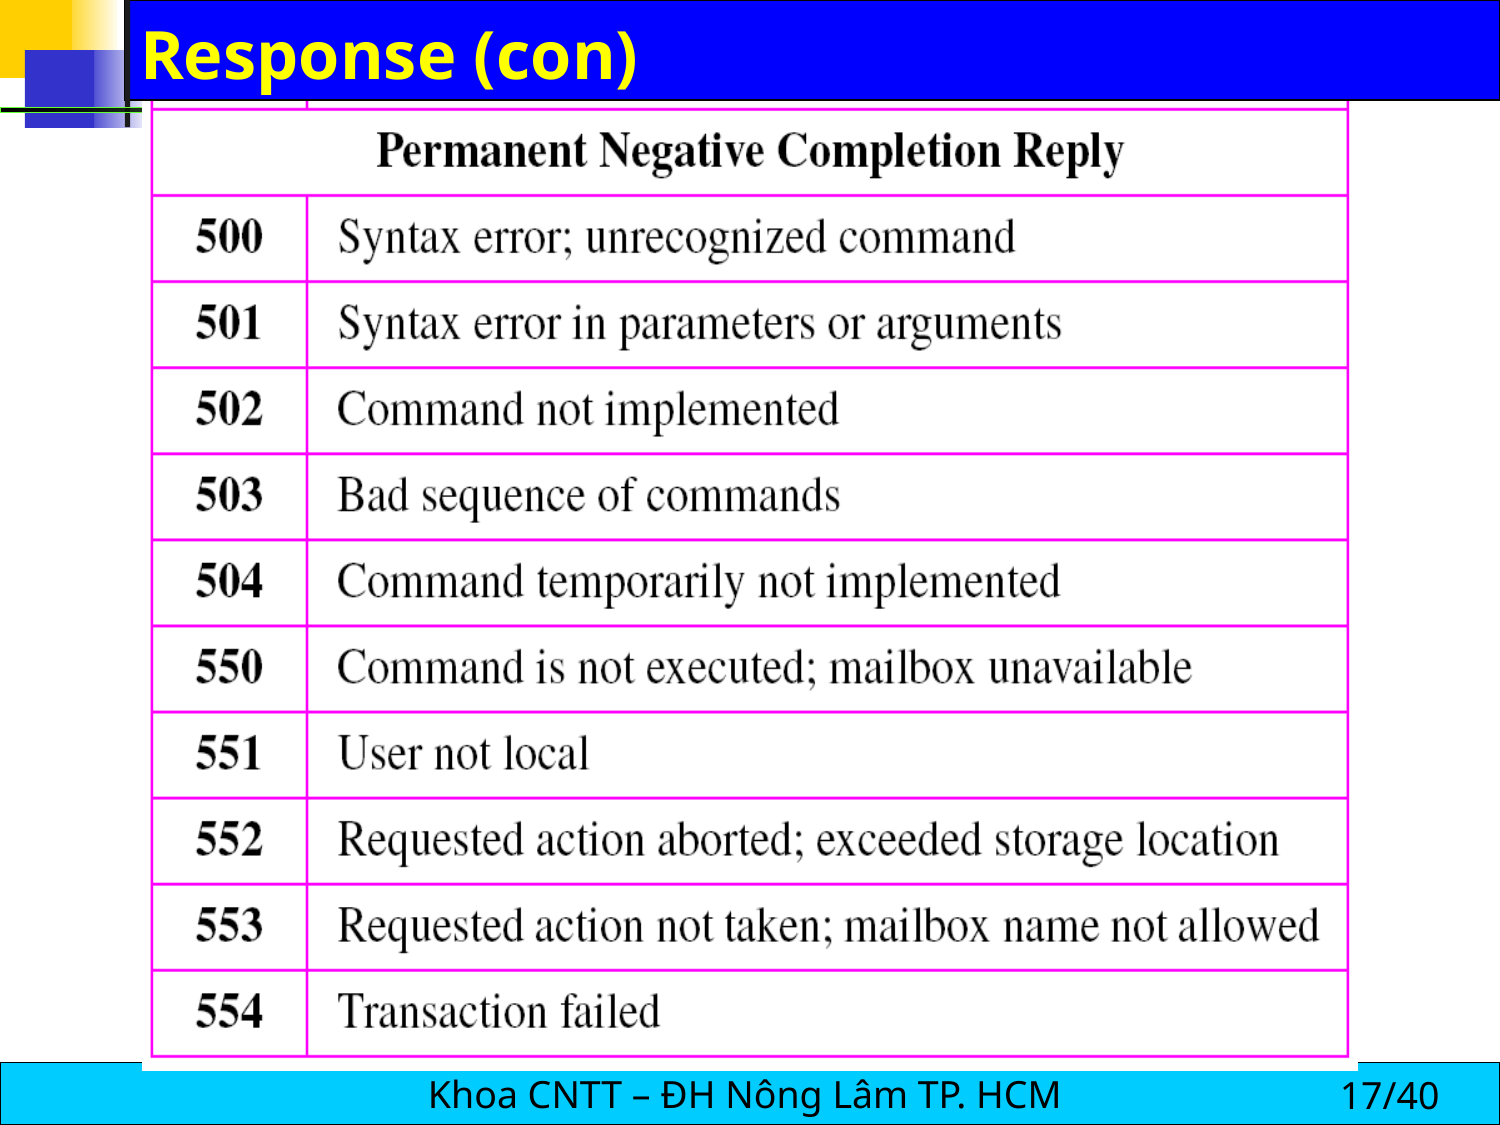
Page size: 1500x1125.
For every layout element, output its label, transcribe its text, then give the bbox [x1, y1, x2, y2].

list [142, 101, 1358, 1071]
title Response (con) [124, 12, 1467, 101]
